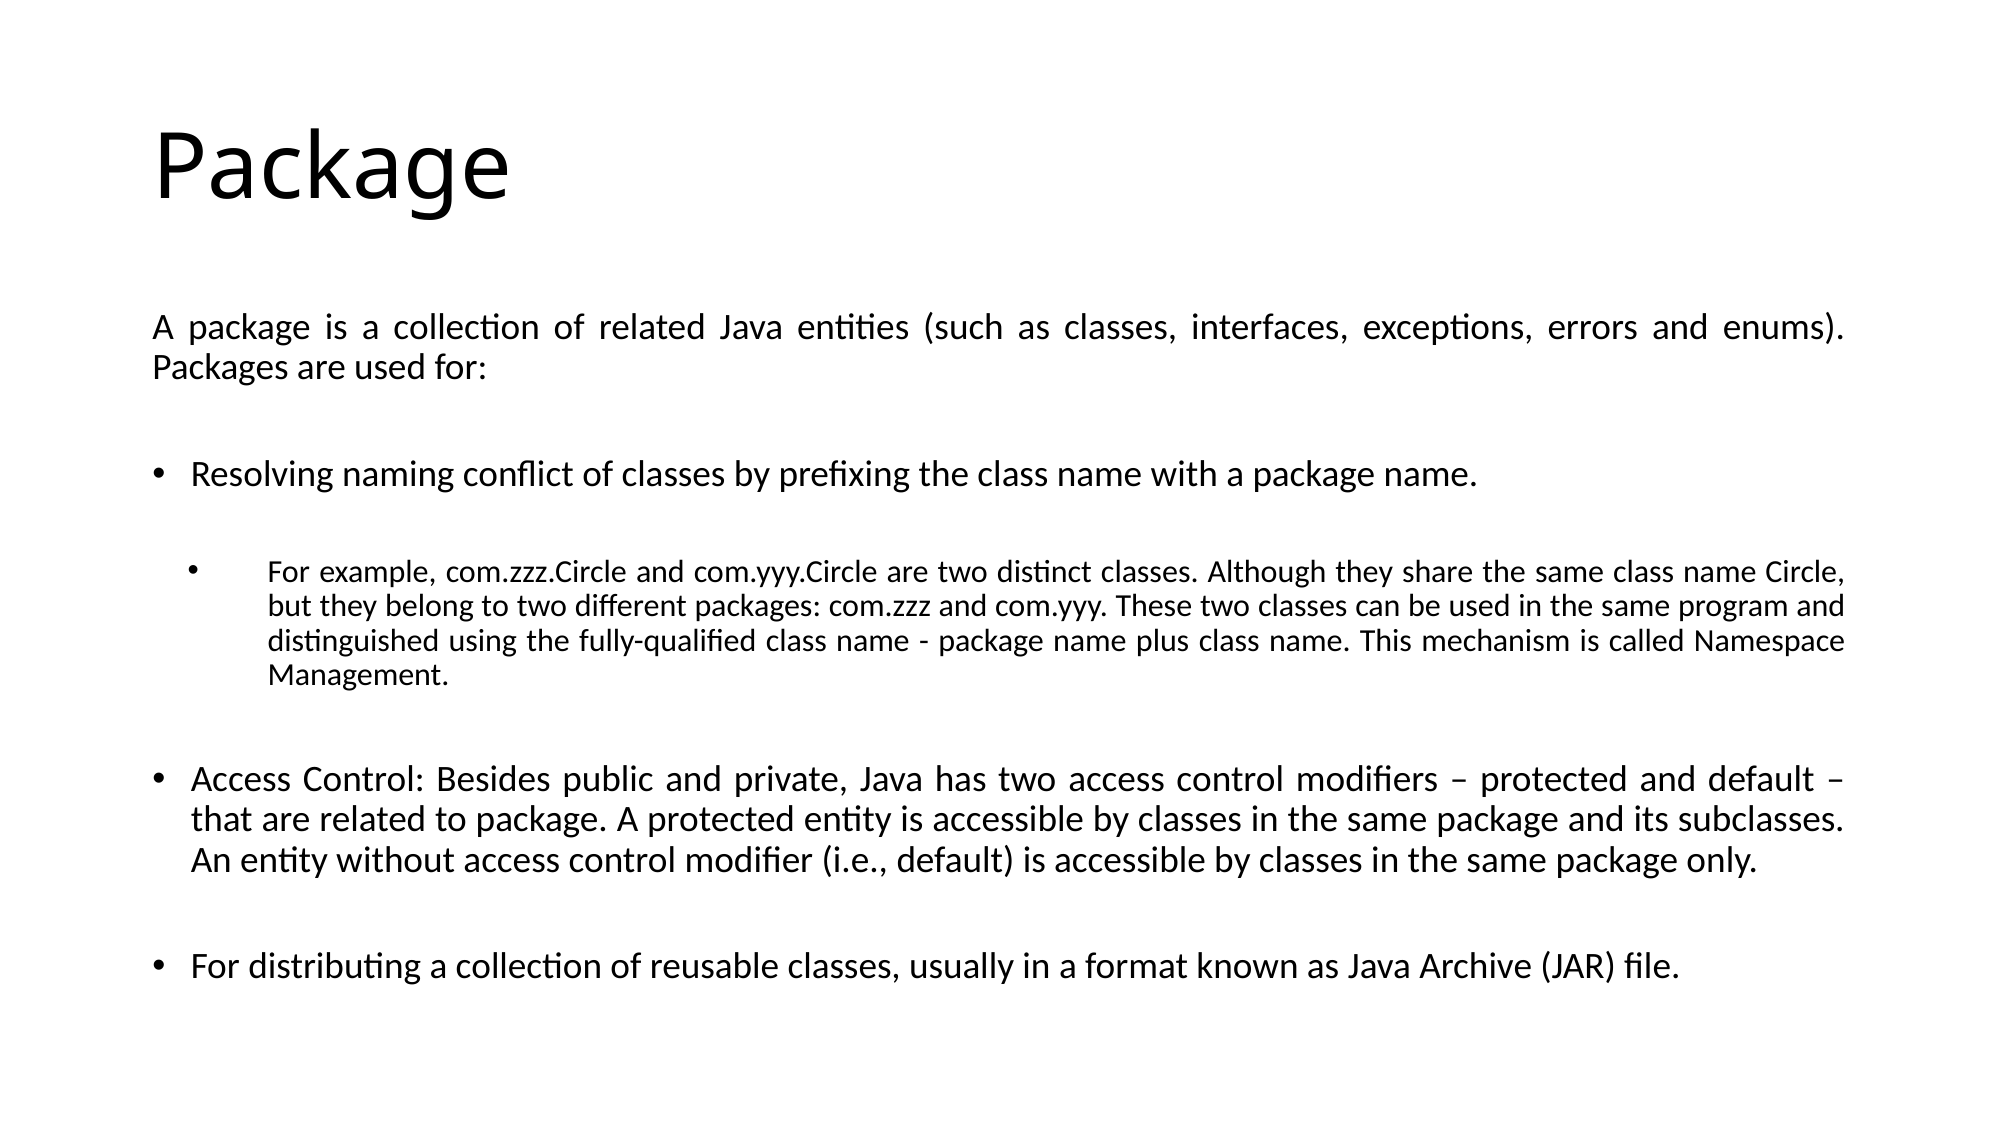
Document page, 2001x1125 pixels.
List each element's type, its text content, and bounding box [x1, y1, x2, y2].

title Package [137, 59, 1863, 278]
list A package is a collection of related Java entities (such as classes, interfaces, exceptions, errors and enums). Packages are used for: Resolving naming conflict of classes by prefixing the class name with a package name. For example, com.zzz.Circle and com.yyy.Circle are two distinct classes. Although they share the same class name Circle, but they belong to two different packages: com.zzz and com.yyy. These two classes can be used in the same program and distinguished using the fully-qualified class name - package name plus class name. This mechanism is called Namespace Management. Access Control: Besides public and private, Java has two access control modifiers – protected and default – that are related to package. A protected entity is accessible by classes in the same package and its subclasses. An entity without access control modifier (i.e., default) is accessible by classes in the same package only. For distributing a collection of reusable classes, usually in a format known as Java Archive (JAR) file. [137, 299, 1863, 1014]
